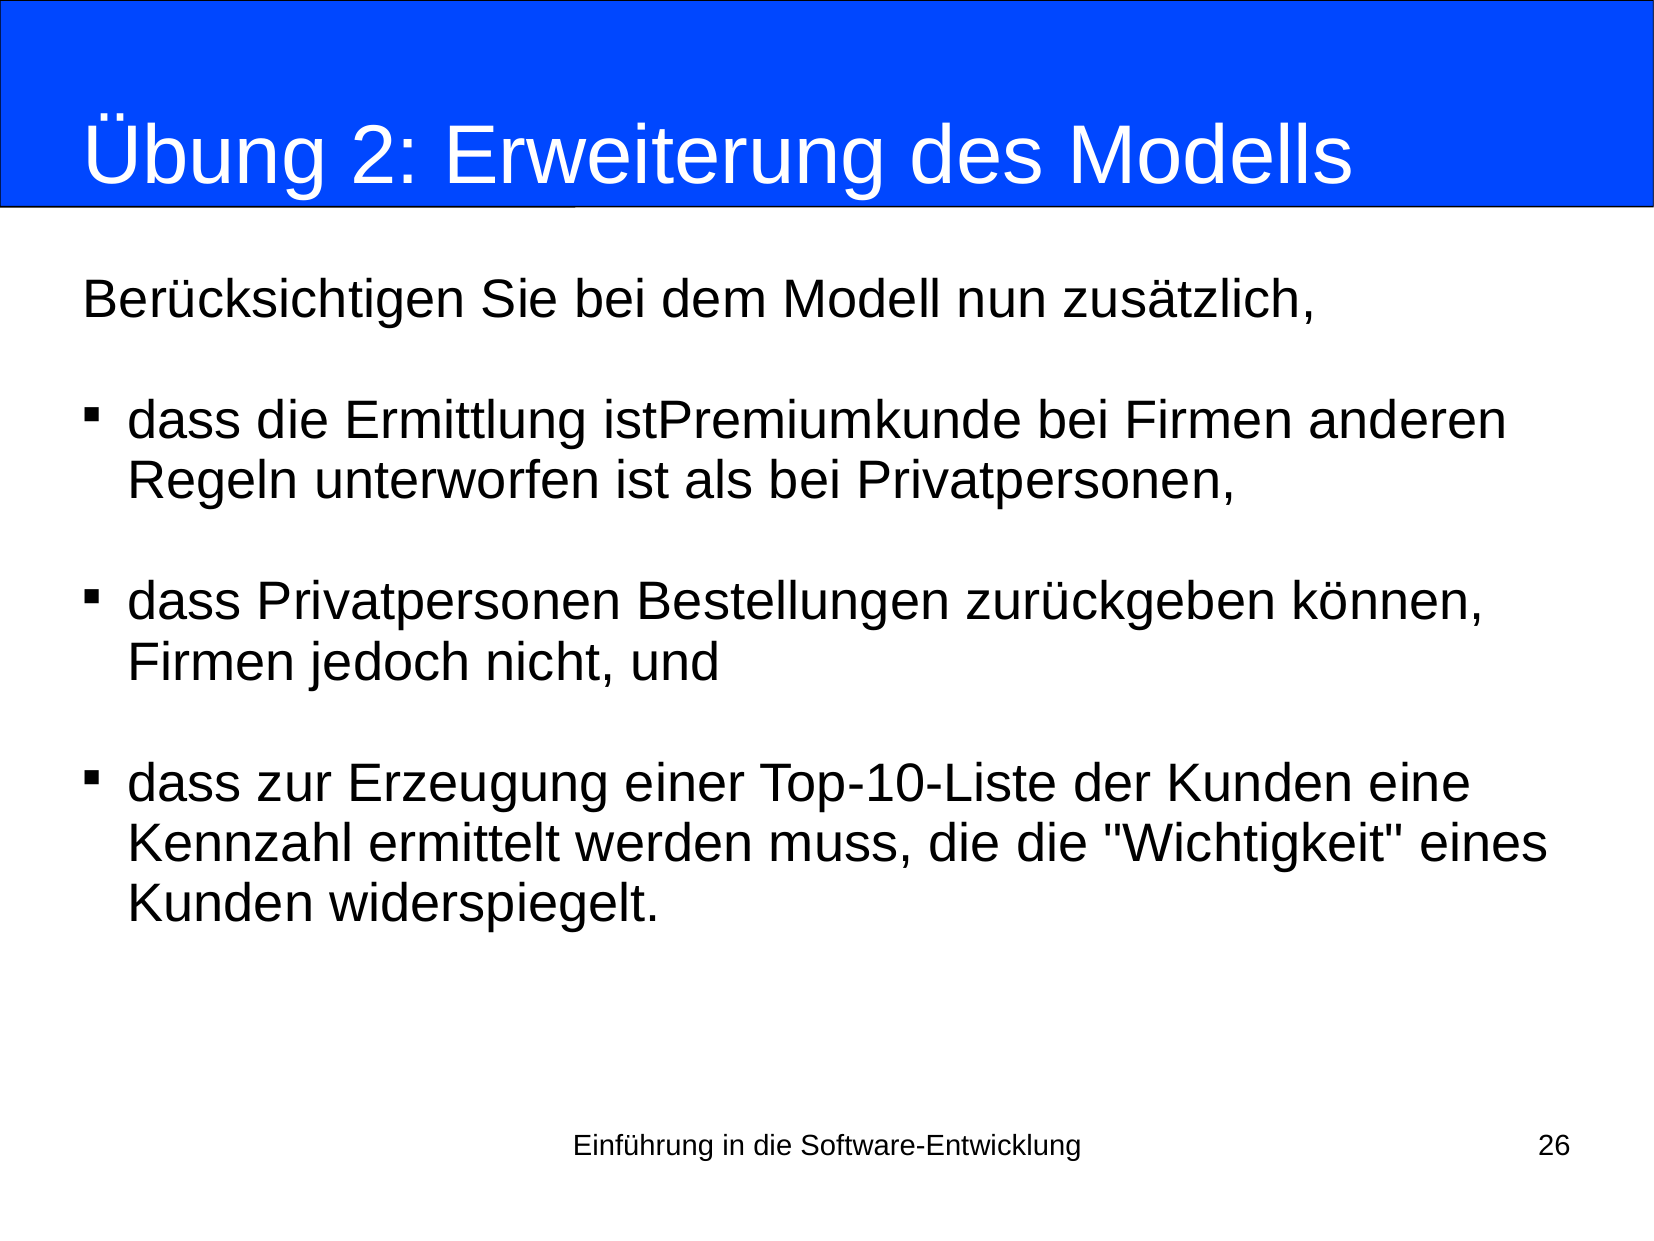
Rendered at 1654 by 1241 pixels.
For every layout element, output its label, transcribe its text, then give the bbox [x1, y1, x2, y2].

title Übung 2: Erweiterung des Modells [82, 49, 1571, 257]
footer Einführung in die Software-Entwicklung [565, 1129, 1090, 1215]
text_box [0, 0, 1654, 207]
subtitle Berücksichtigen Sie bei dem Modell nun zusätzlich, dass die Ermittlung istPremiumkunde bei Firmen anderen Regeln unterworfen ist als bei Privatpersonen, dass Privatpersonen Bestellungen zurückgeben können, Firmen jedoch nicht, und dass zur Erzeugung einer Top-10-Liste der Kunden eine Kennzahl ermittelt werden muss, die die "Wichtigkeit" eines Kunden widerspiegelt. [82, 265, 1572, 1085]
slide_number 26 [1185, 1129, 1571, 1215]
